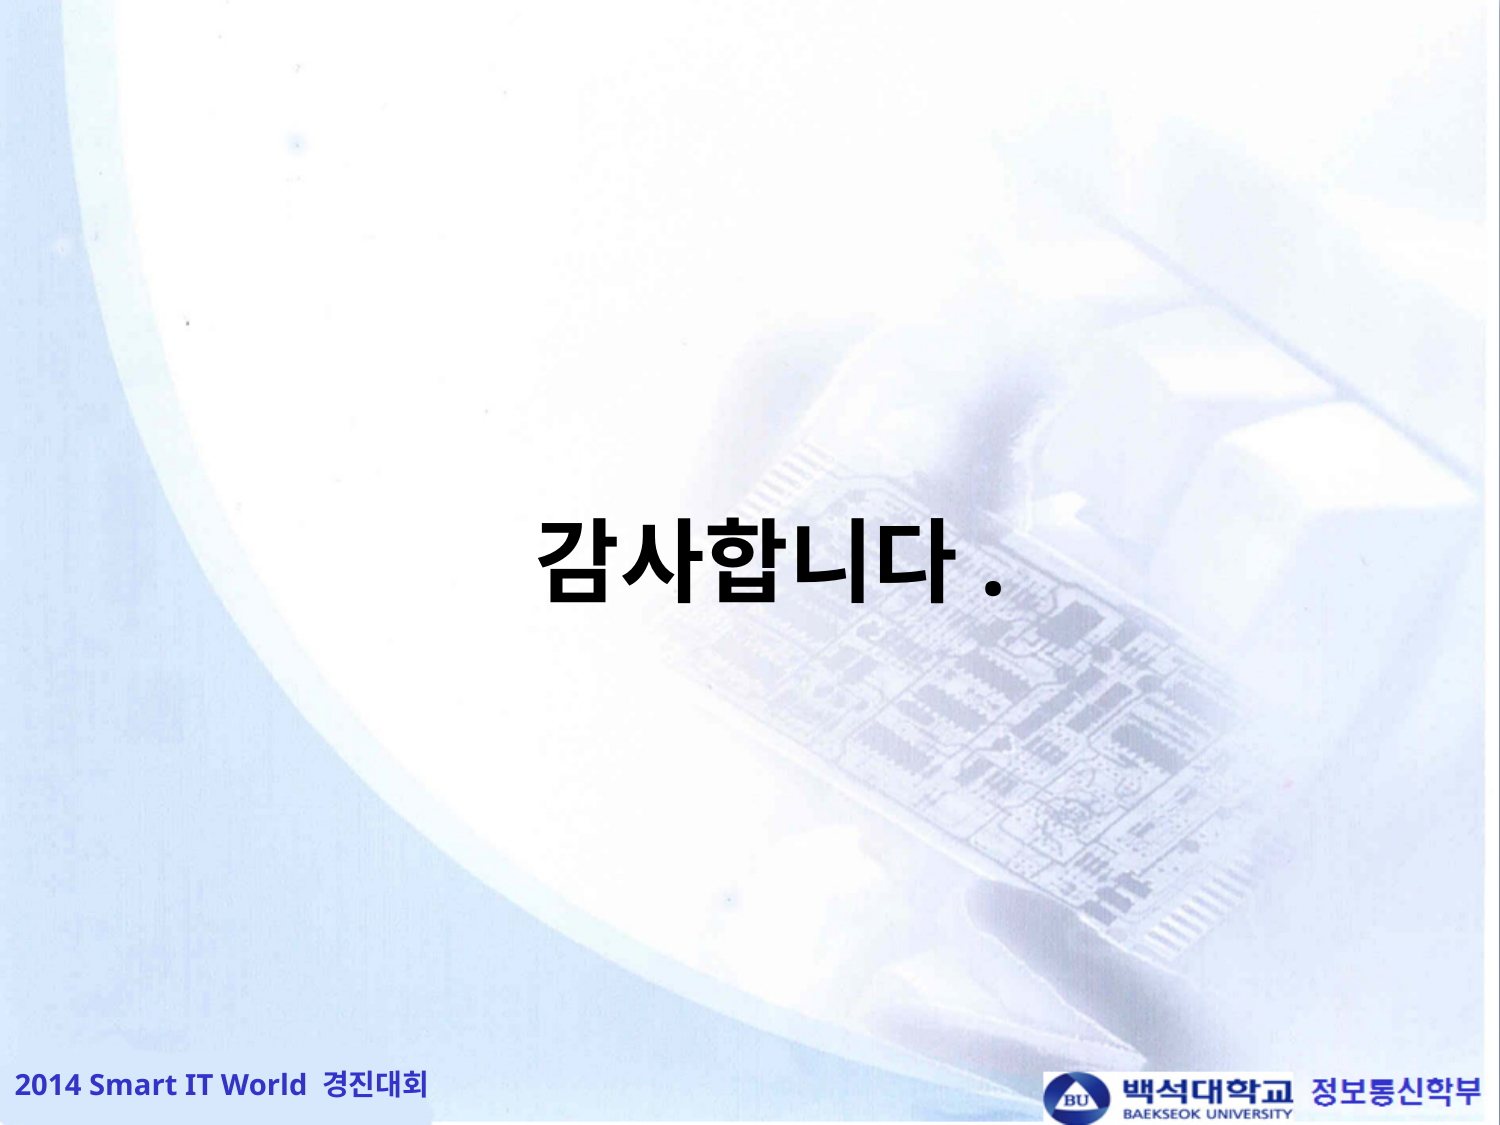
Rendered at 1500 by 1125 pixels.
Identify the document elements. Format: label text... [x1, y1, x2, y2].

picture [0, 0, 1500, 1125]
text_box 2014 Smart IT World 경진대회 [0, 1058, 445, 1109]
text_box 감사합니다. [193, 496, 1307, 622]
